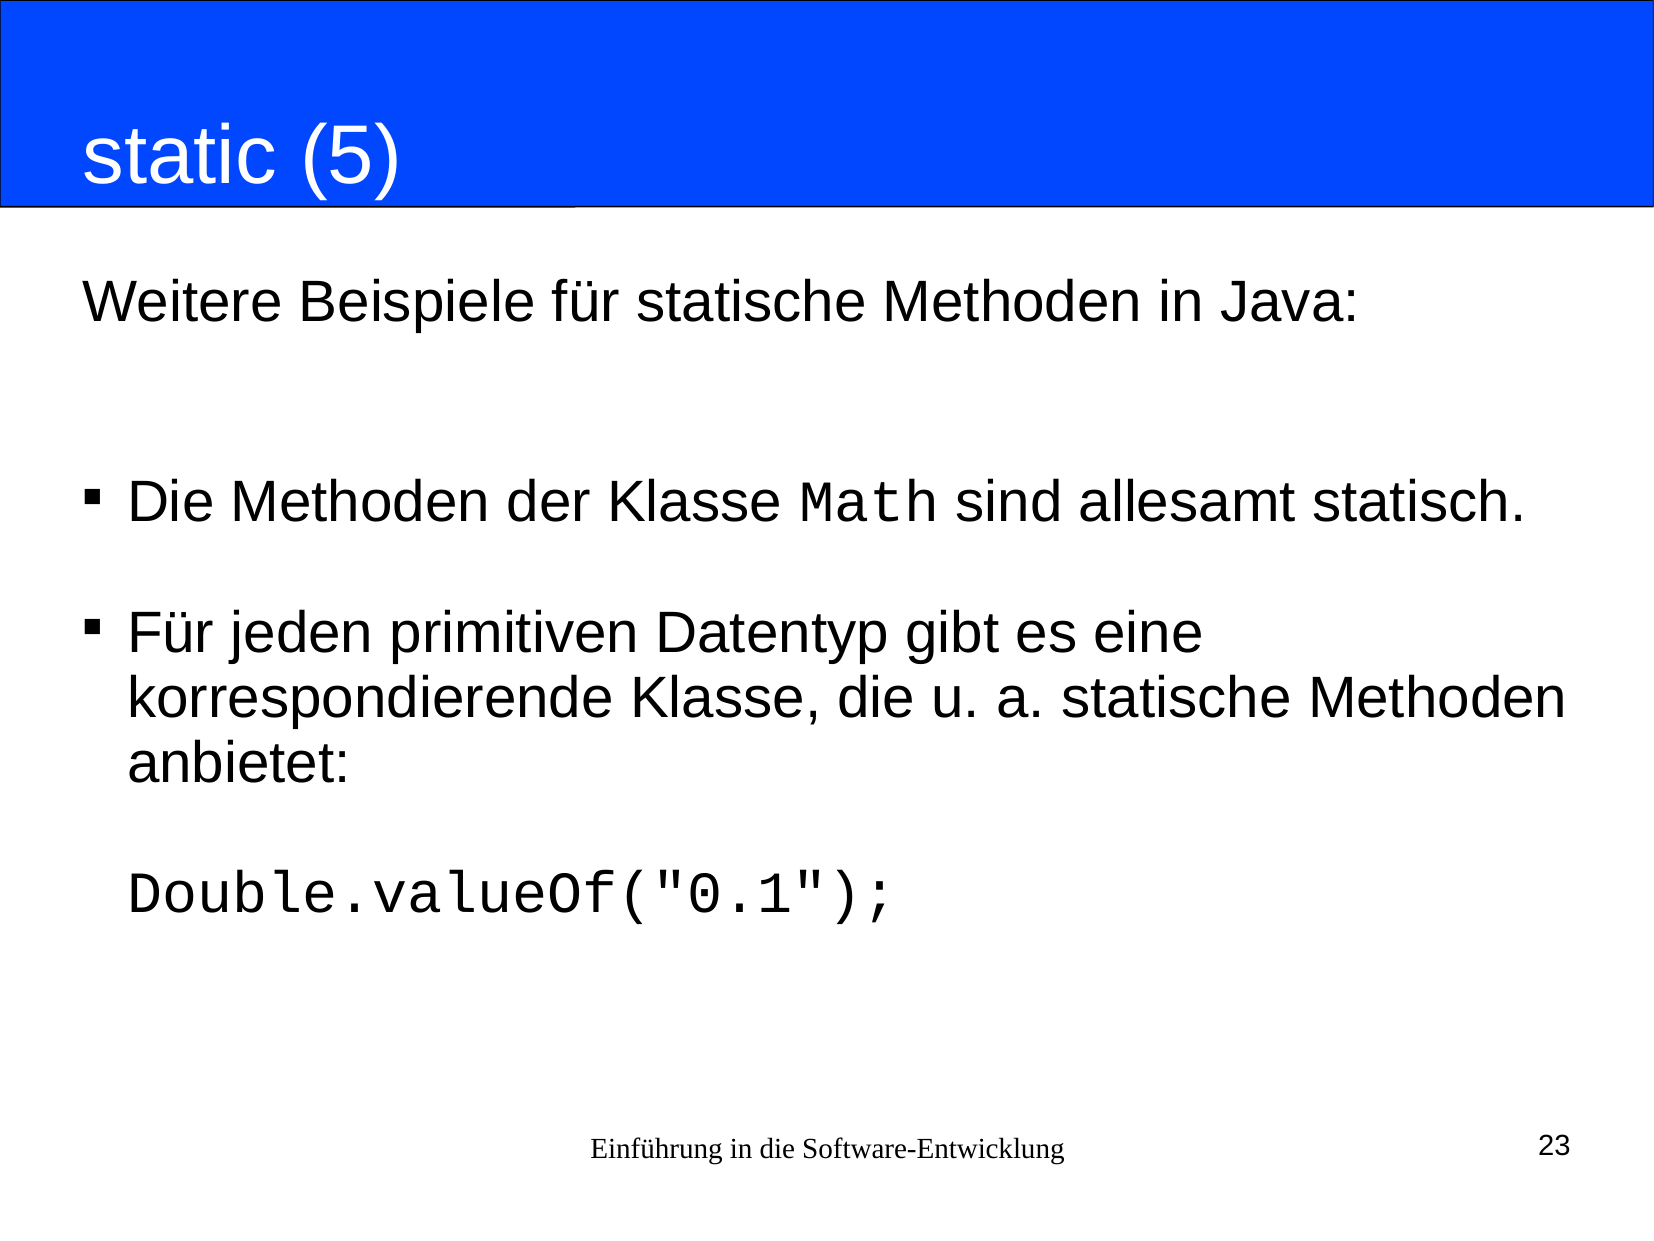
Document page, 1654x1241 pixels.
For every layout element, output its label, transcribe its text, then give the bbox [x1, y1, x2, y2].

footer Einführung in die Software-Entwicklung [565, 1129, 1090, 1216]
text_box [0, 0, 1654, 207]
subtitle Weitere Beispiele für statische Methoden in Java: Die Methoden der Klasse Math sind allesamt statisch. Für jeden primitiven Datentyp gibt es eine korrespondierende Klasse, die u. a. statische Methoden anbietet: Double.valueOf("0.1"); [82, 265, 1572, 1085]
slide_number 23 [1185, 1129, 1571, 1216]
title static (5) [82, 49, 1571, 257]
